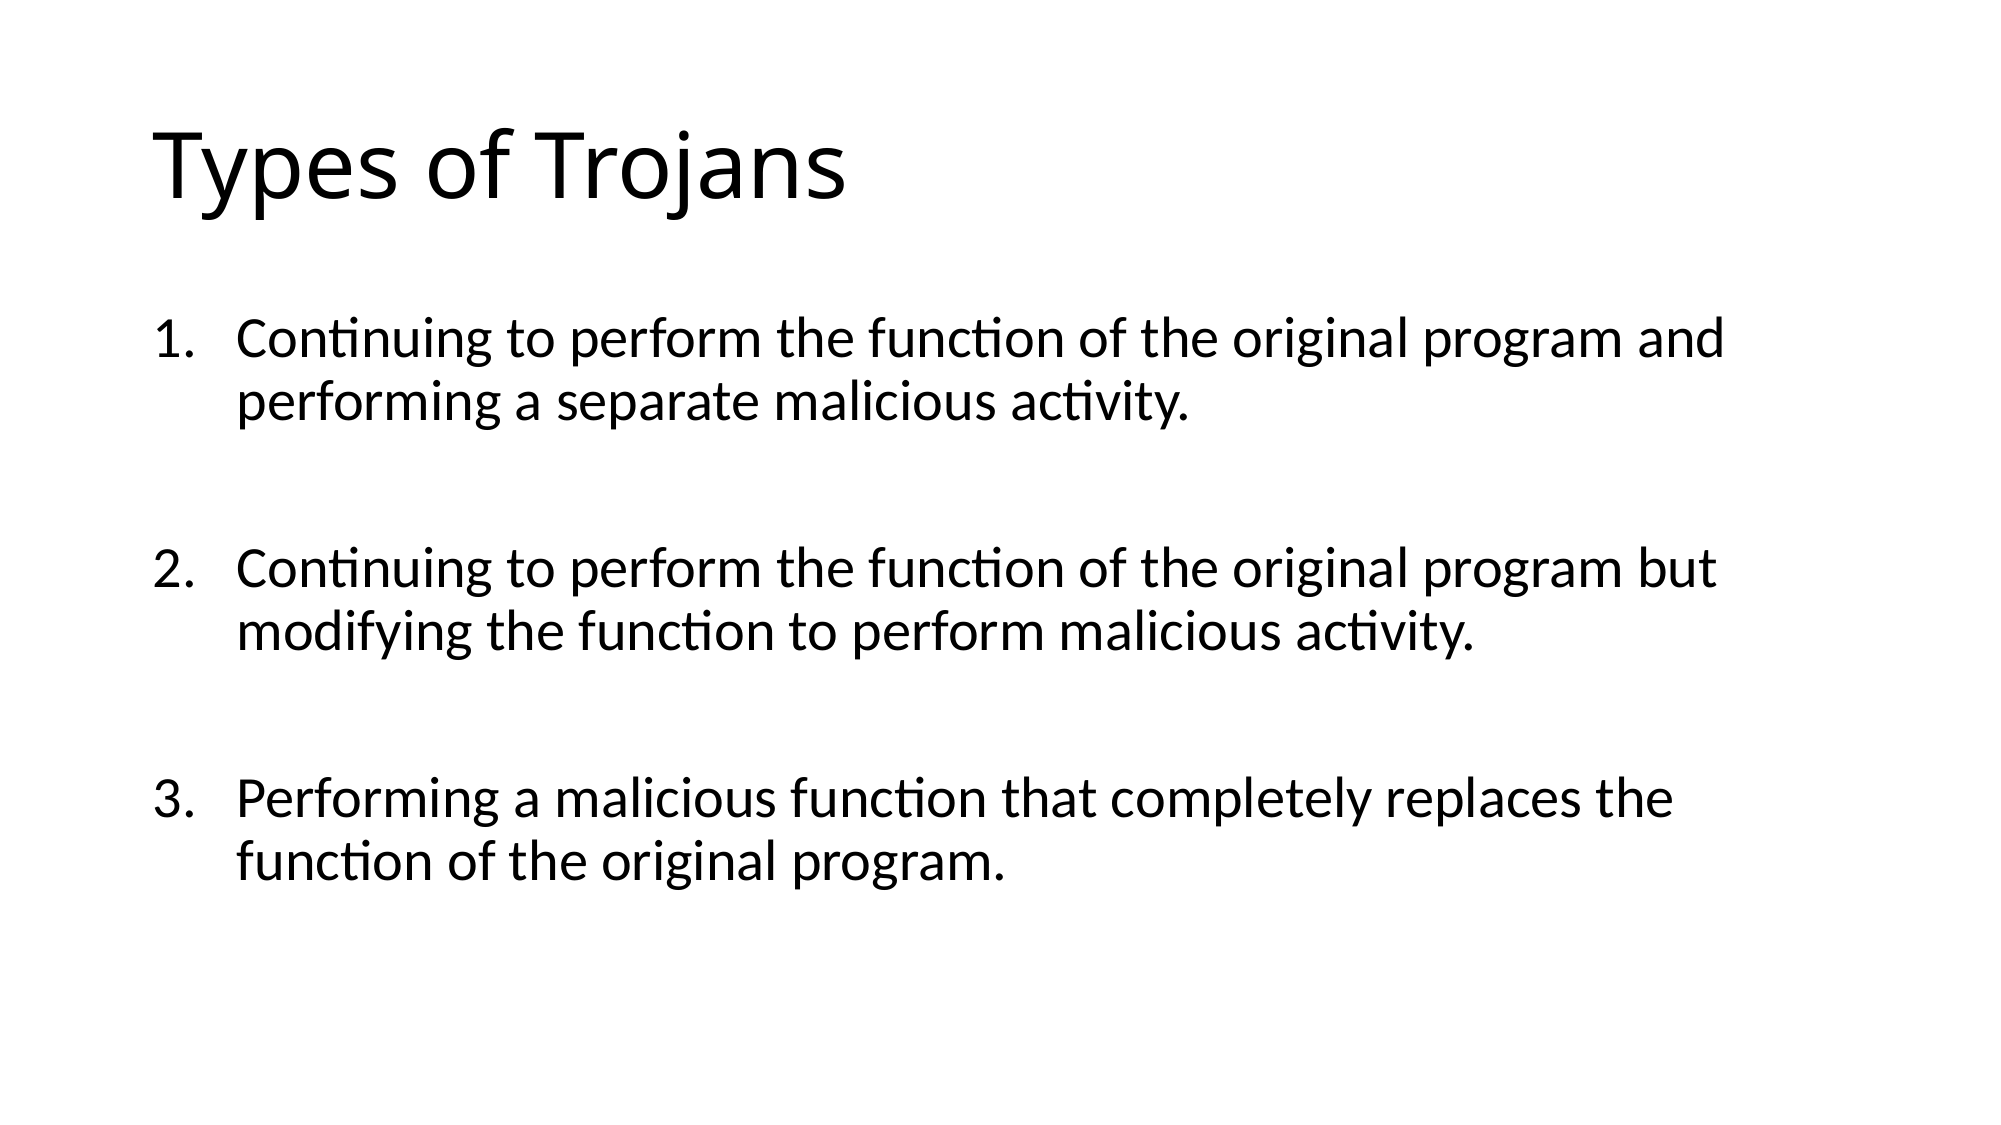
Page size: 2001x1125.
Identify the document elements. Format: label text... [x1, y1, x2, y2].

list Continuing to perform the function of the original program and performing a separate malicious activity. Continuing to perform the function of the original program but modifying the function to perform malicious activity. Performing a malicious function that completely replaces the function of the original program. [137, 299, 1863, 1014]
title Types of Trojans [137, 59, 1863, 278]
